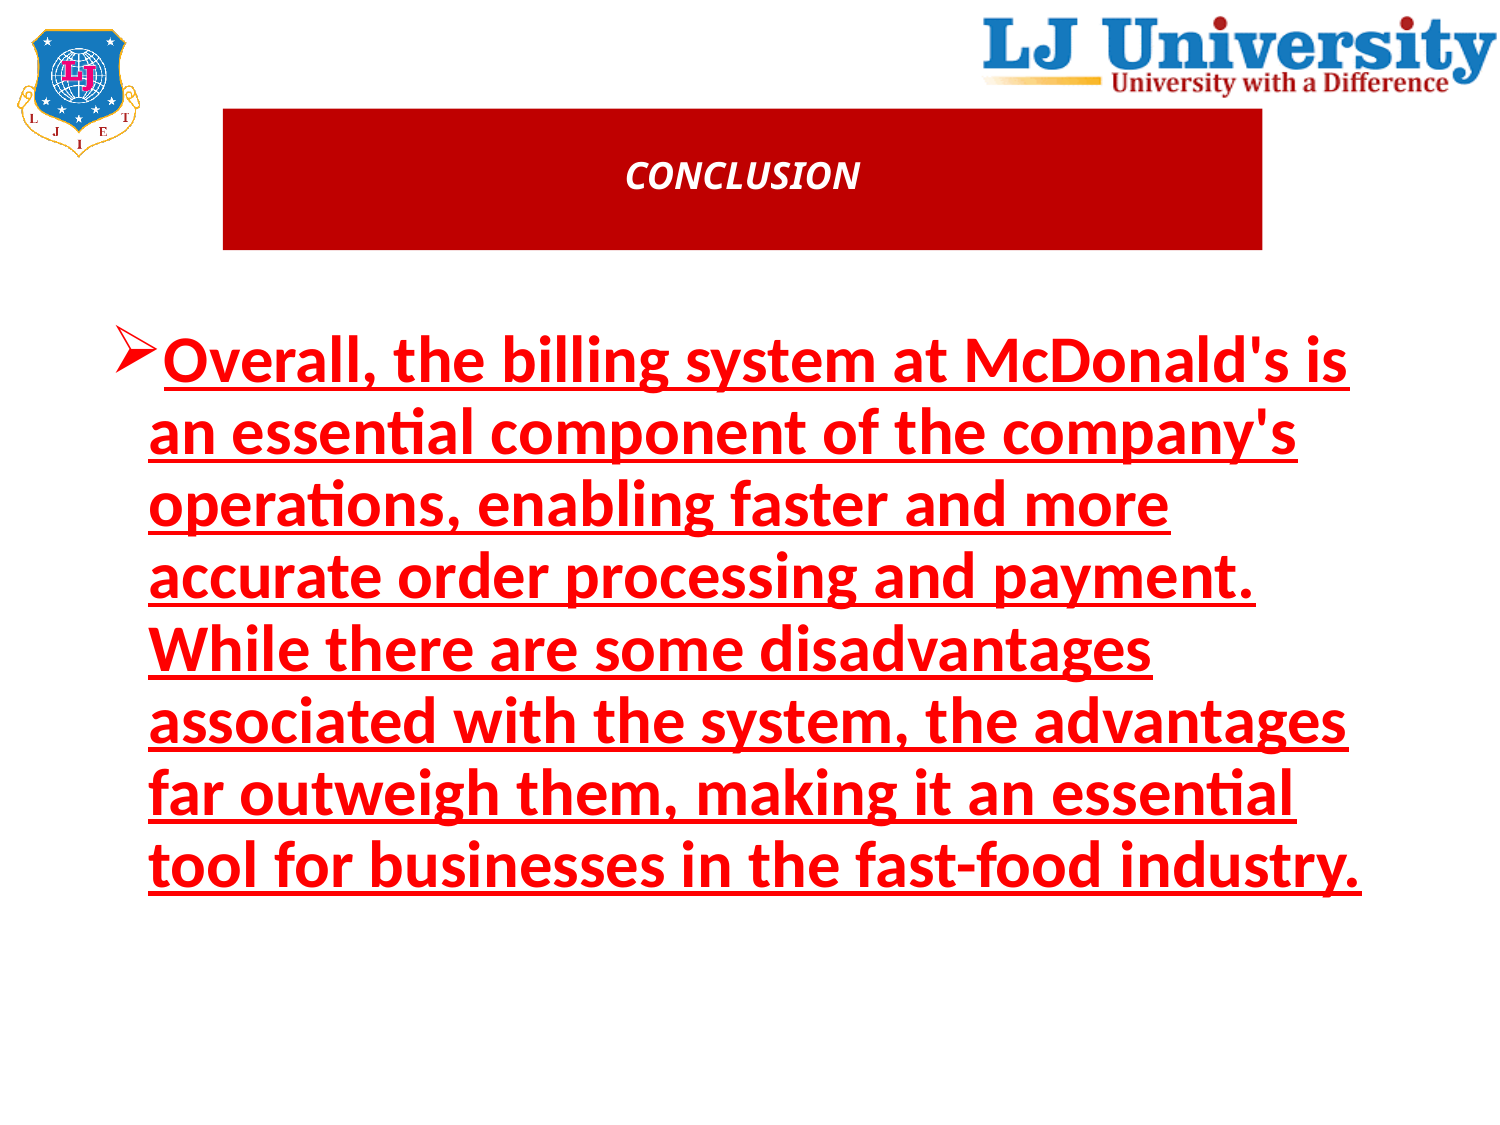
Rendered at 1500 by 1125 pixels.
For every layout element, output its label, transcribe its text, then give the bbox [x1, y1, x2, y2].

list Overall, the billing system at McDonald's is an essential component of the company's operations, enabling faster and more accurate order processing and payment. While there are some disadvantages associated with the system, the advantages far outweigh them, making it an essential tool for businesses in the fast-food industry. [95, 317, 1390, 1032]
title CONCLUSION [222, 108, 1263, 251]
picture [979, 2, 1497, 102]
picture [17, 29, 140, 158]
